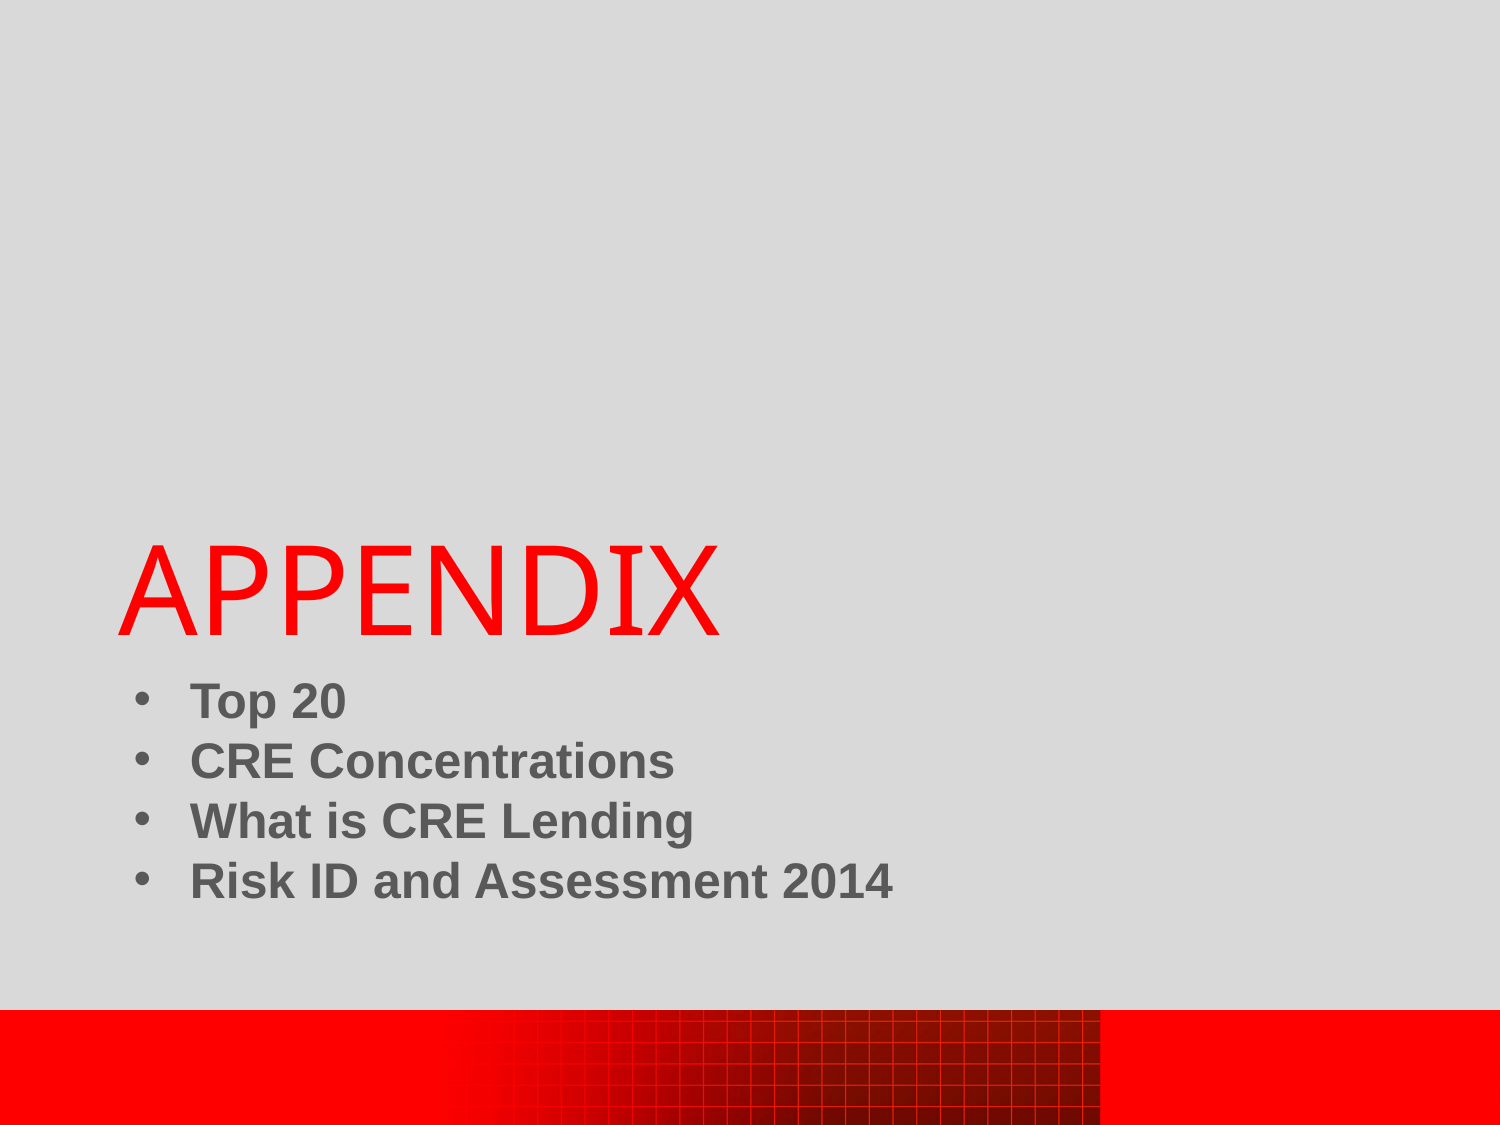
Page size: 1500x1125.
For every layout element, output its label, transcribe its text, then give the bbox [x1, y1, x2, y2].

list APPENDIX [118, 414, 1394, 661]
text_box Top 20 CRE Concentrations What is CRE Lending Risk ID and Assessment 2014 [118, 660, 1390, 916]
picture [0, 1010, 1500, 1125]
